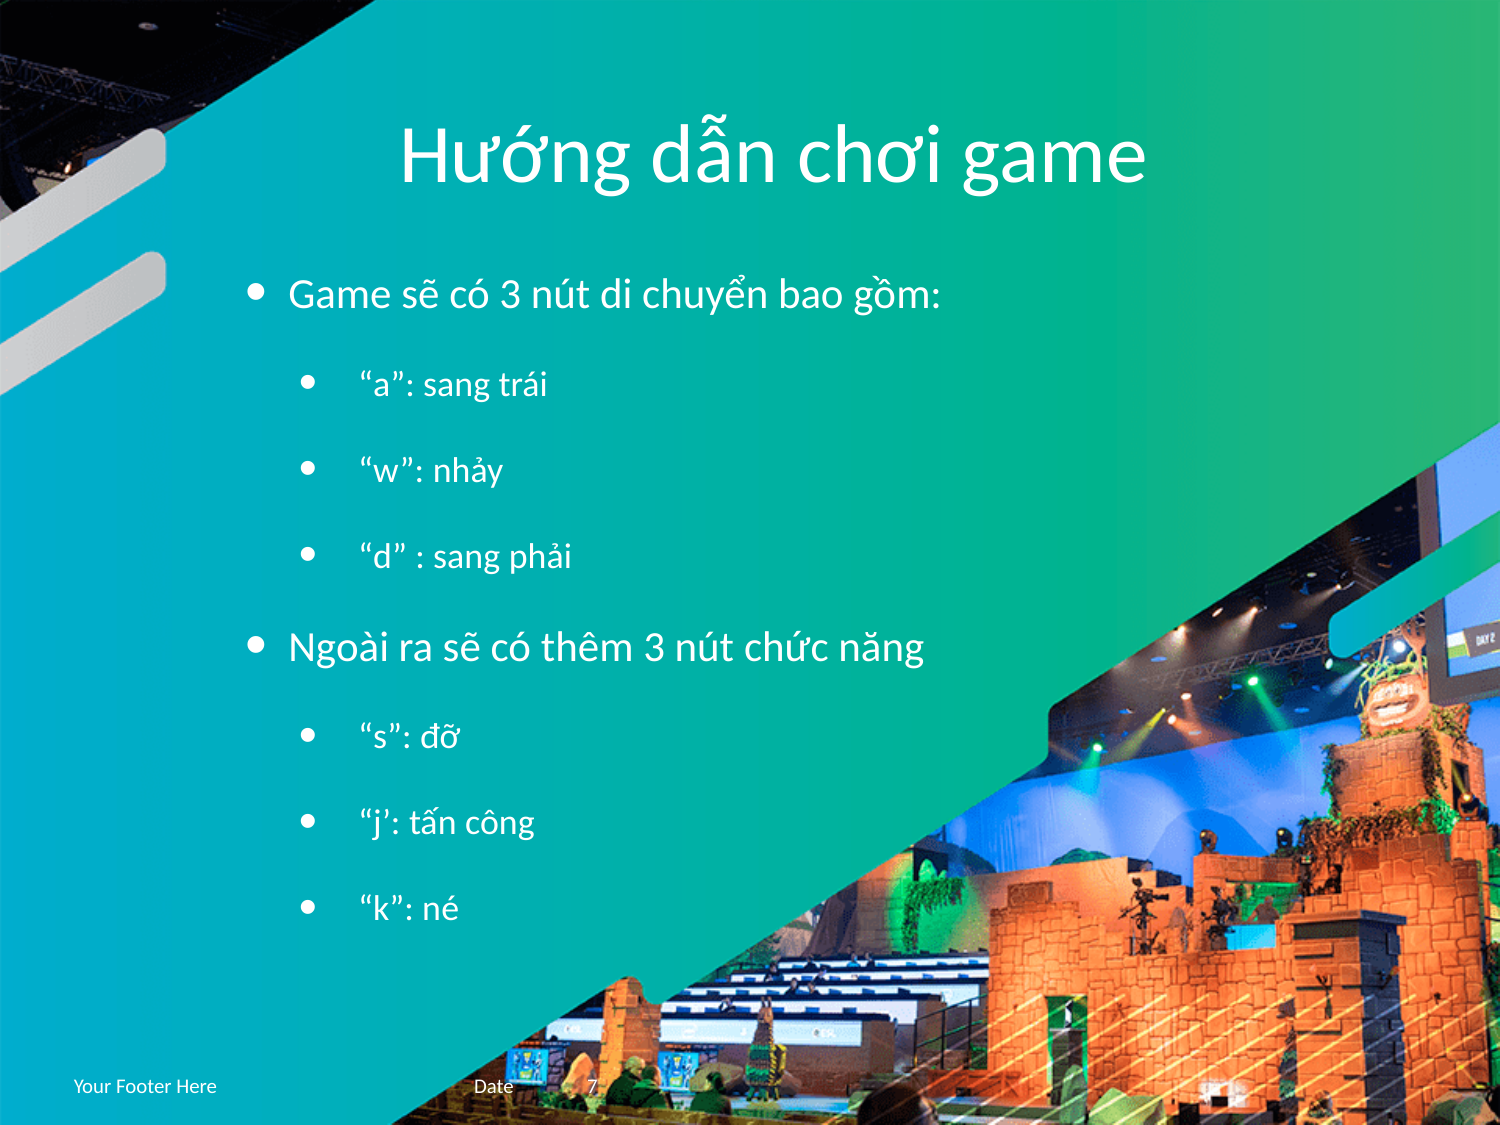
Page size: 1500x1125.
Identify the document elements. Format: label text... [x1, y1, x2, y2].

slide_number 7 [544, 1055, 613, 1116]
title Hướng dẫn chơi game [229, 75, 1318, 224]
picture [0, 0, 1500, 1125]
slide_number Date [388, 1055, 529, 1116]
footer Your Footer Here [58, 1055, 369, 1116]
list Game sẽ có 3 nút di chuyển bao gồm: “a”: sang trái “w”: nhảy “d” : sang phải Ngoài ra sẽ có thêm 3 nút chức năng “s”: đỡ “j’: tấn công “k”: né [229, 254, 1318, 940]
